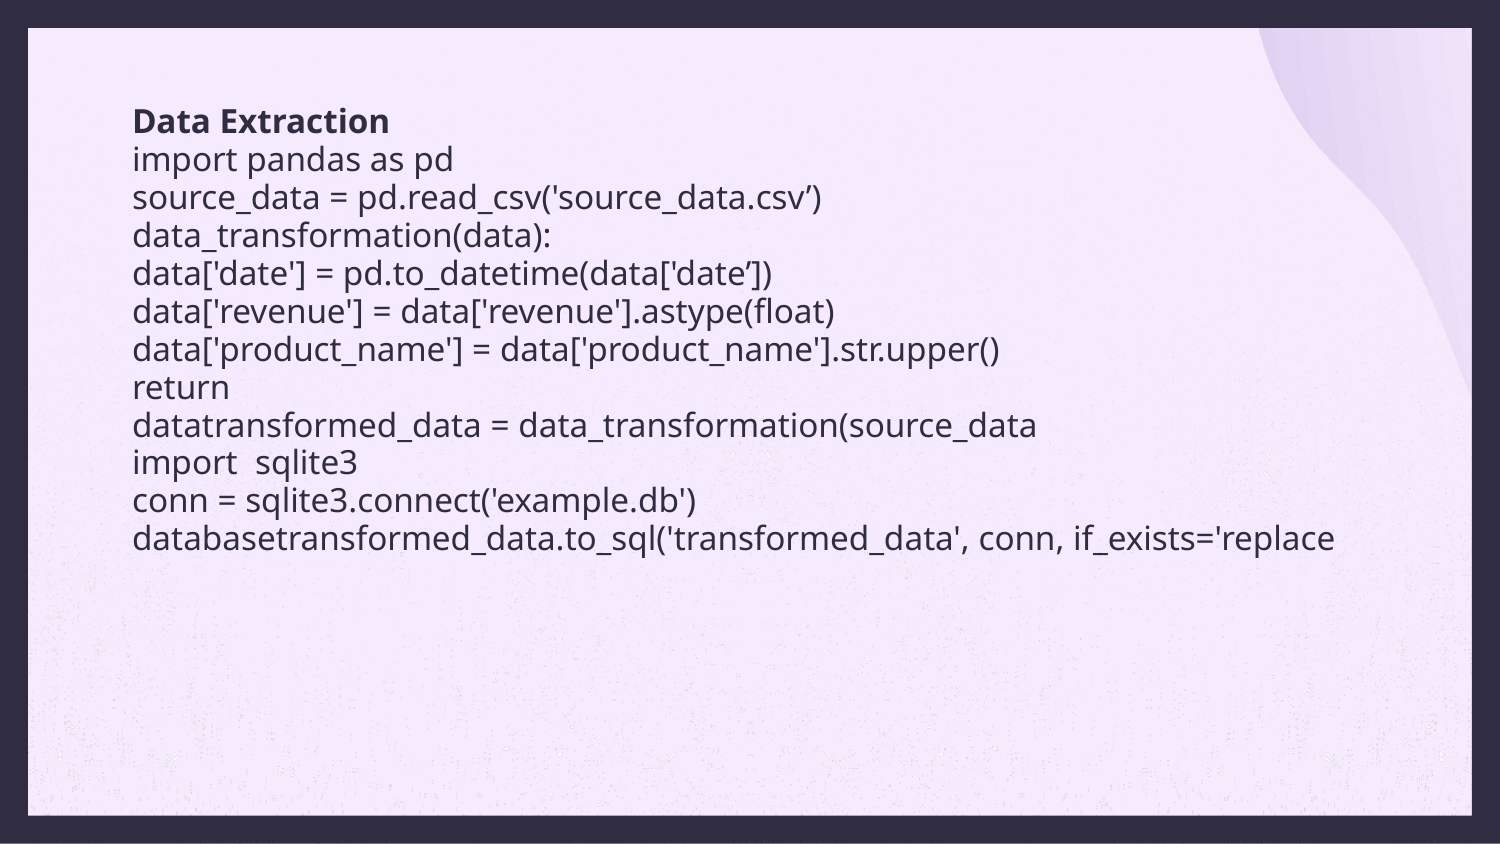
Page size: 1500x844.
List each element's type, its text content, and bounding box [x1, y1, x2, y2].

picture [28, 28, 1471, 815]
title Data Extraction import pandas as pd source_data = pd.read_csv('source_data.csv’) data_transformation(data): data['date'] = pd.to_datetime(data['date’]) data['revenue'] = data['revenue'].astype(float) data['product_name'] = data['product_name'].str.upper() return datatransformed_data = data_transformation(source_data import sqlite3 conn = sqlite3.connect('example.db') databasetransformed_data.to_sql('transformed_data', conn, if_exists='replace [116, 88, 1383, 214]
